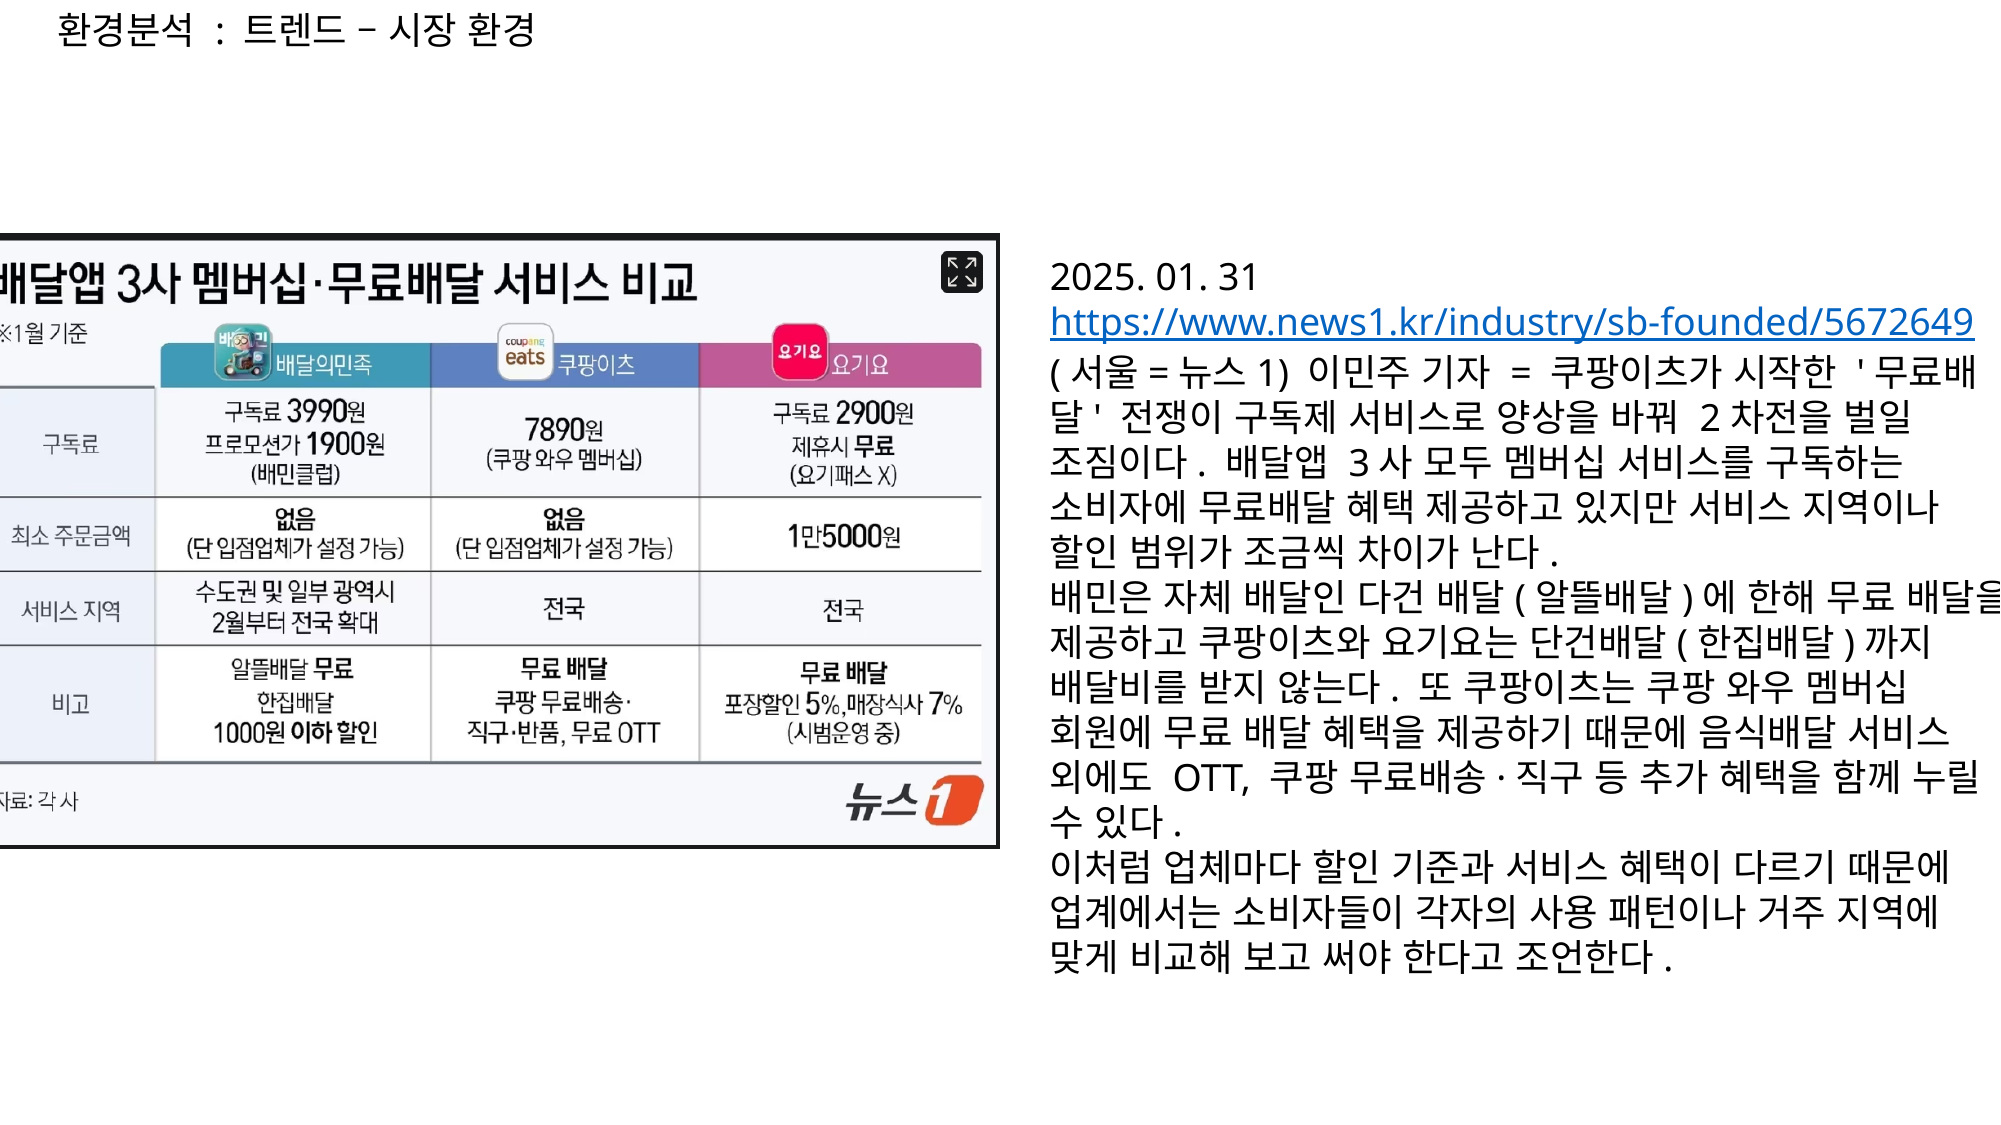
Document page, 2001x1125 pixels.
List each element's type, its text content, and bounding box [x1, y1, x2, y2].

picture [0, 233, 1000, 849]
text_box 환경분석 : 트렌드 – 시장 환경 [42, 0, 552, 60]
text_box 2025. 01. 31 https://www.news1.kr/industry/sb-founded/5672649 (서울=뉴스1) 이민주 기자 = 쿠팡이츠가 시작한 '무료배달' 전쟁이 구독제 서비스로 양상을 바꿔 2차전을 벌일 조짐이다. 배달앱 3사 모두 멤버십 서비스를 구독하는 소비자에 무료배달 혜택 제공하고 있지만 서비스 지역이나 할인 범위가 조금씩 차이가 난다. 배민은 자체 배달인 다건 배달(알뜰배달)에 한해 무료 배달을 제공하고 쿠팡이츠와 요기요는 단건배달(한집배달)까지 배달비를 받지 않는다. 또 쿠팡이츠는 쿠팡 와우 멤버십 회원에 무료 배달 혜택을 제공하기 때문에 음식배달 서비스 외에도 OTT, 쿠팡 무료배송·직구 등 추가 혜택을 함께 누릴 수 있다. 이처럼 업체마다 할인 기준과 서비스 혜택이 다르기 때문에 업계에서는 소비자들이 각자의 사용 패턴이나 거주 지역에 맞게 비교해 보고 써야 한다고 조언한다. [1035, 245, 2000, 1032]
